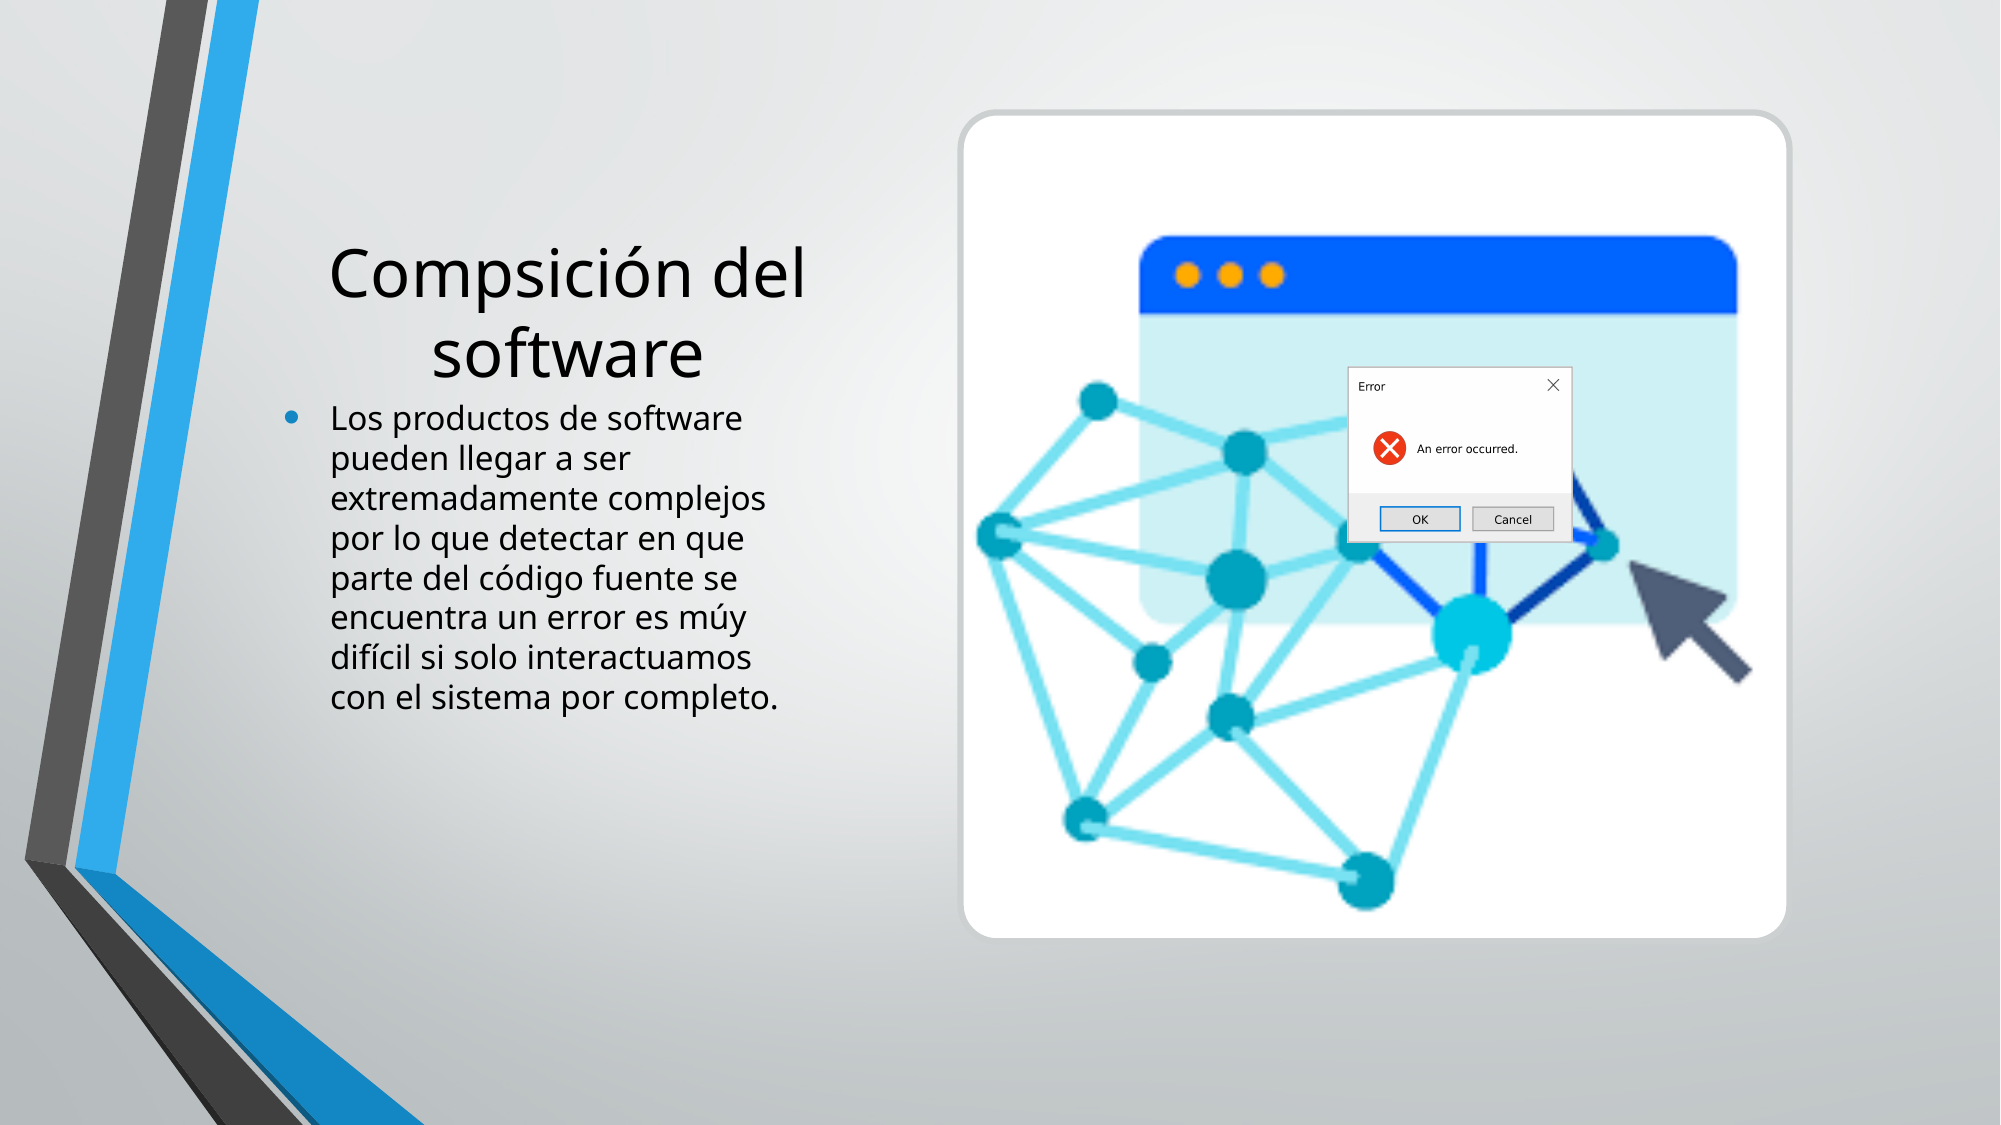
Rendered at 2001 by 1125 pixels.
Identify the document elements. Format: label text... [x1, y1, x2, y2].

picture [960, 112, 1790, 942]
title Compsición del software [210, 187, 927, 434]
list Los productos de software pueden llegar a ser extremadamente complejos por lo que detectar en que parte del código fuente se encuentra un error es múy difícil si solo interactuamos con el sistema por completo. [268, 389, 815, 903]
